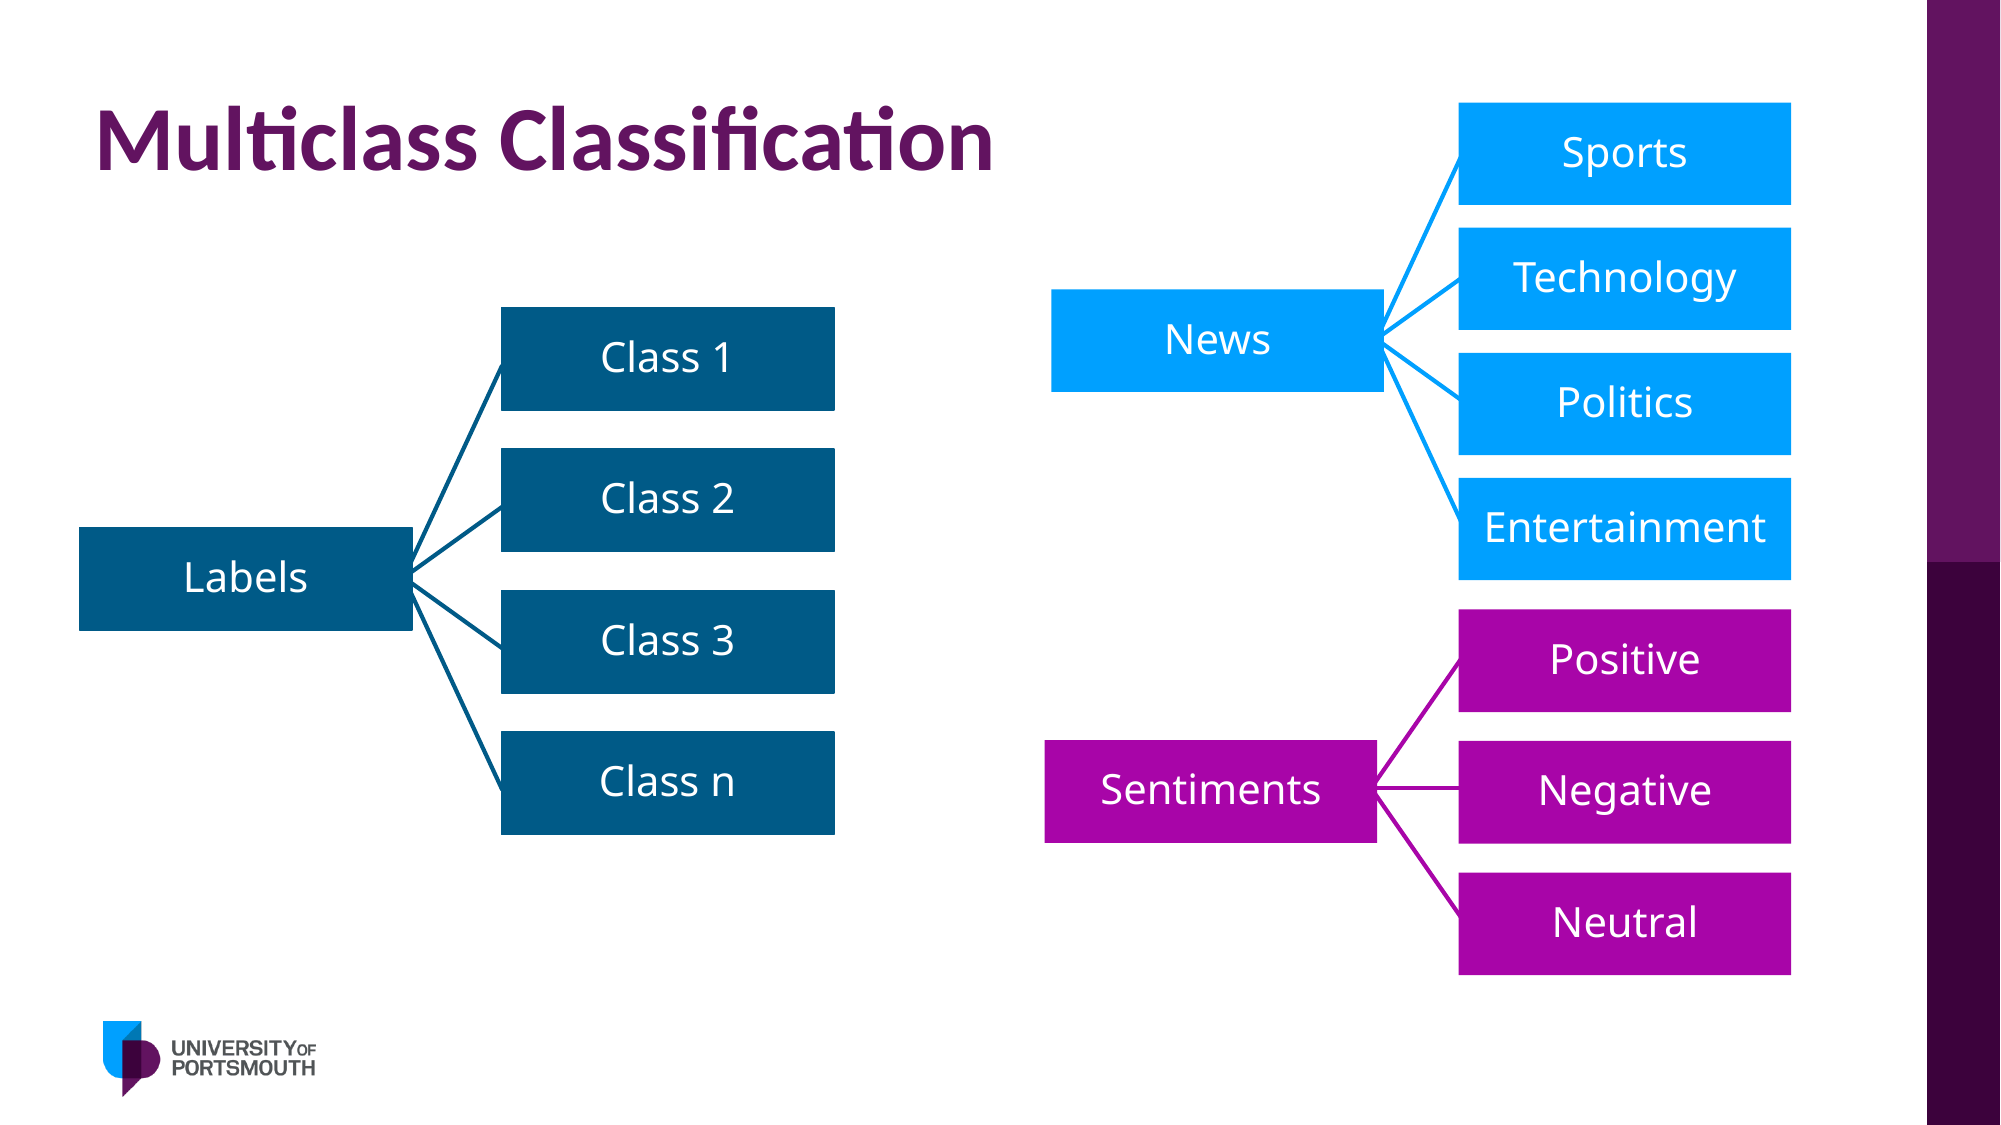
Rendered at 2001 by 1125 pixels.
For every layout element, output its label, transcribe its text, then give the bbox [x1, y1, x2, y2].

picture [103, 1021, 316, 1097]
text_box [1051, 102, 1792, 581]
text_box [1044, 609, 1792, 976]
title Multiclass Classification [79, 91, 1908, 279]
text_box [79, 307, 835, 836]
